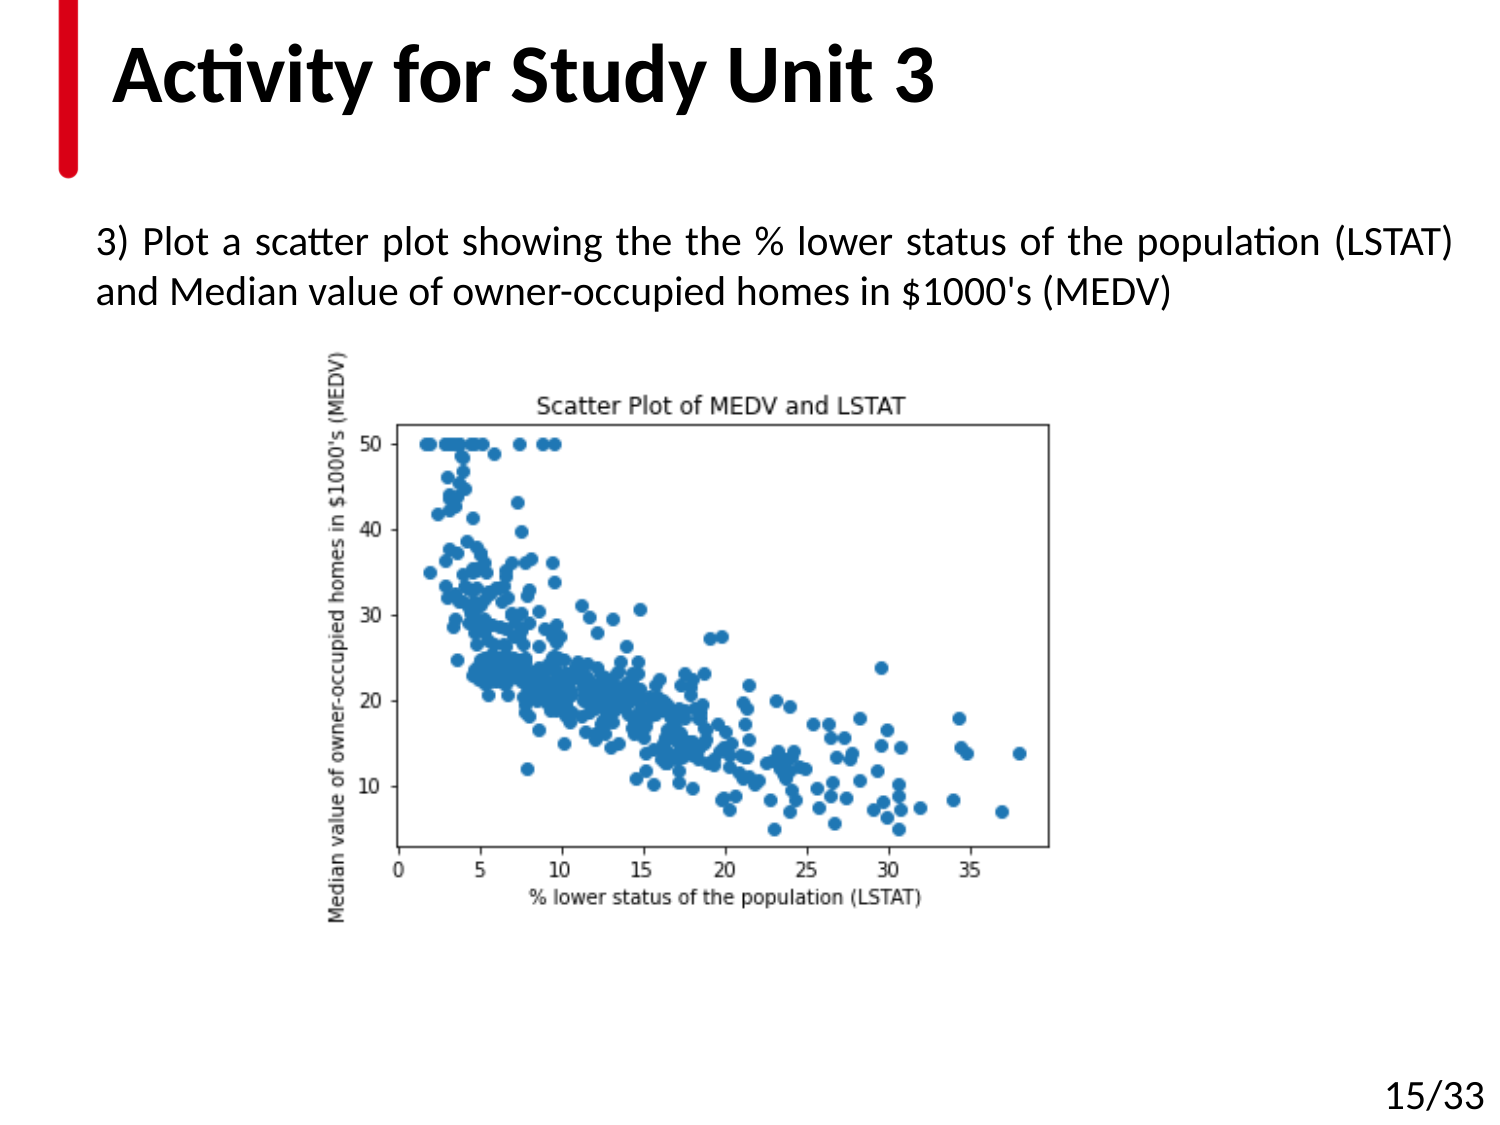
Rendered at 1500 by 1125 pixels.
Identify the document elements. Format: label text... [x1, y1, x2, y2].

title Activity for Study Unit 3 [97, 0, 1425, 138]
picture [57, 0, 81, 200]
picture [317, 336, 1060, 936]
list 3) Plot a scatter plot showing the the % lower status of the population (LSTAT) and Median value of owner-occupied homes in $1000's (MEDV) [80, 206, 1470, 995]
